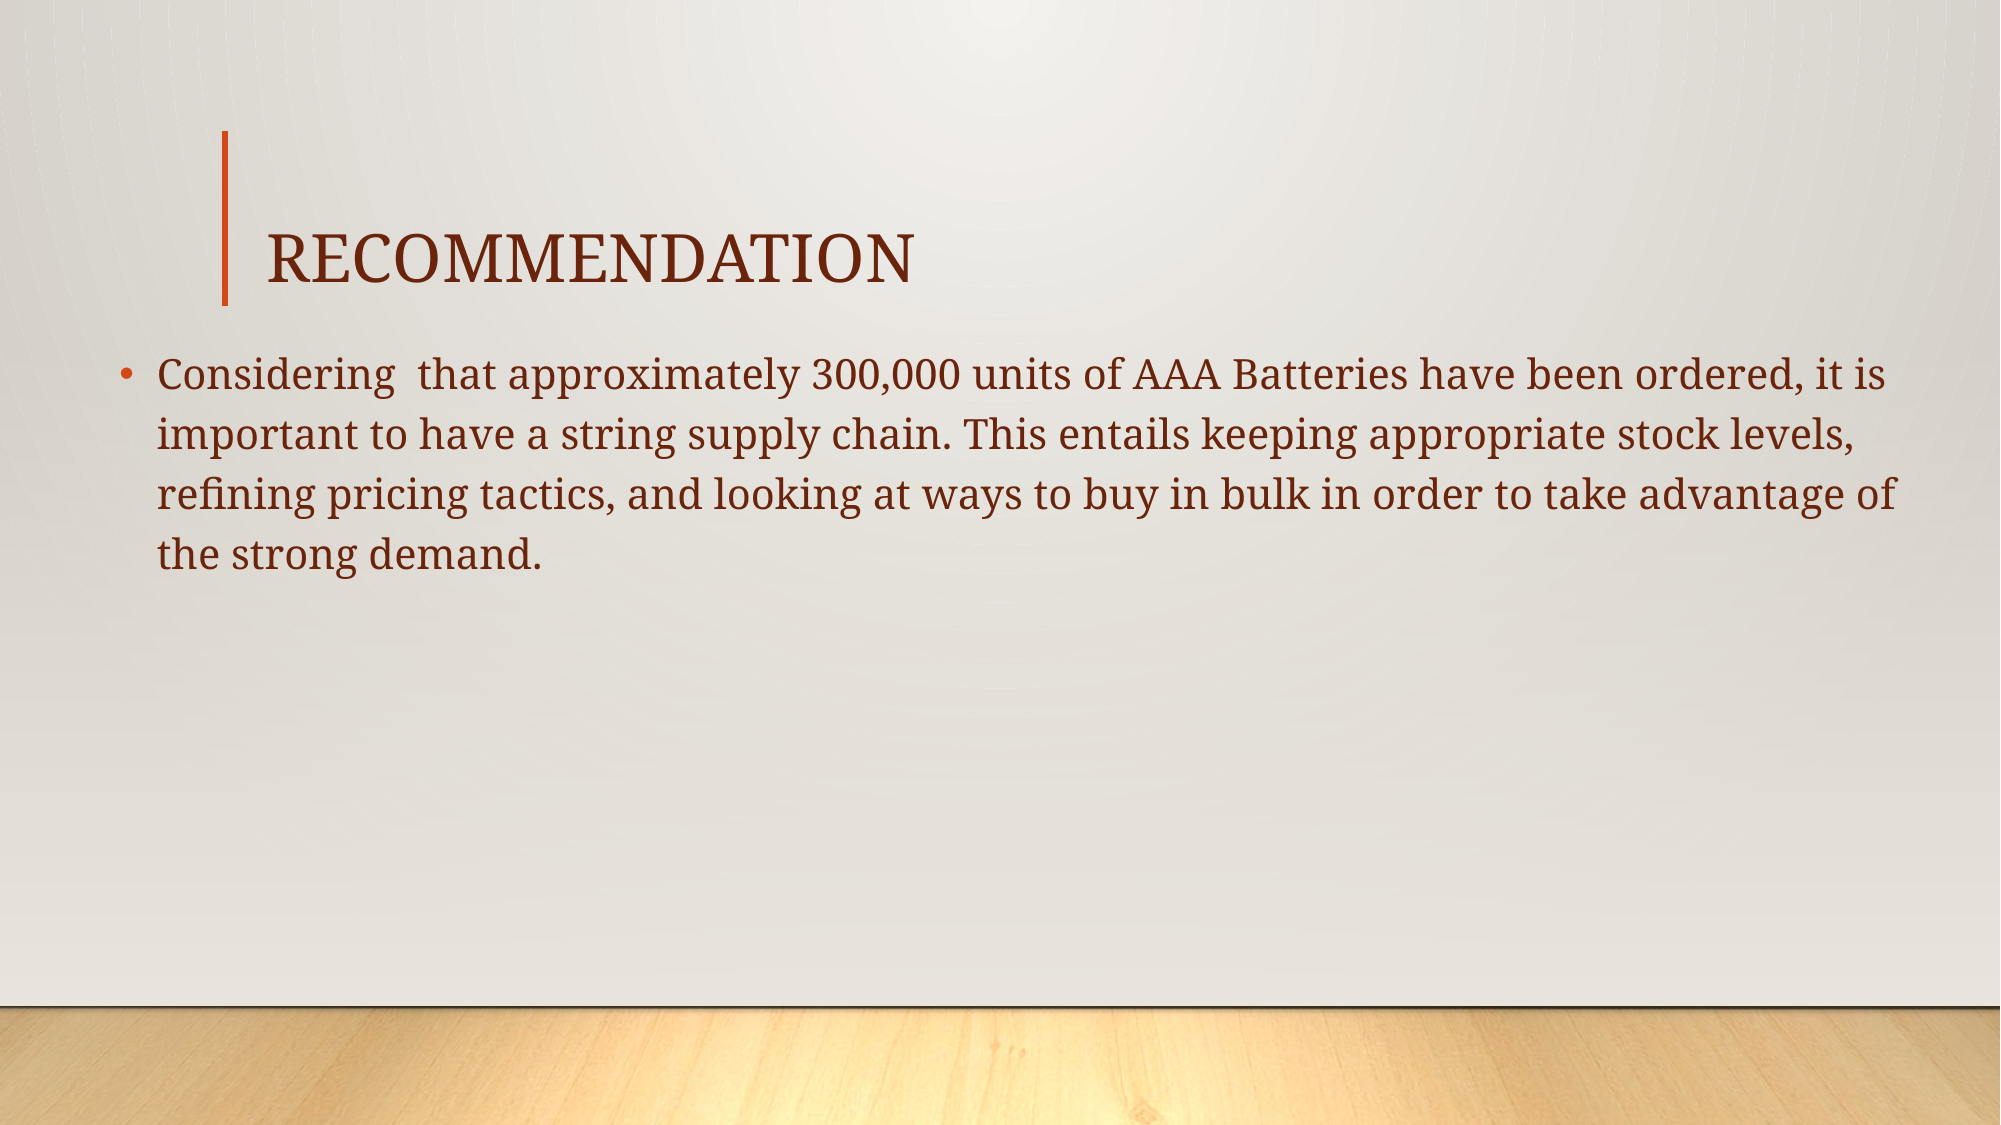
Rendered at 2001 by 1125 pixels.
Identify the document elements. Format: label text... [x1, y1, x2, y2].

list Considering that approximately 300,000 units of AAA Batteries have been ordered, it is important to have a string supply chain. This entails keeping appropriate stock levels, refining pricing tactics, and looking at ways to buy in bulk in order to take advantage of the strong demand. [104, 330, 1935, 1074]
picture [0, 1006, 2000, 1125]
title RECOMMENDATION [251, 131, 1814, 305]
